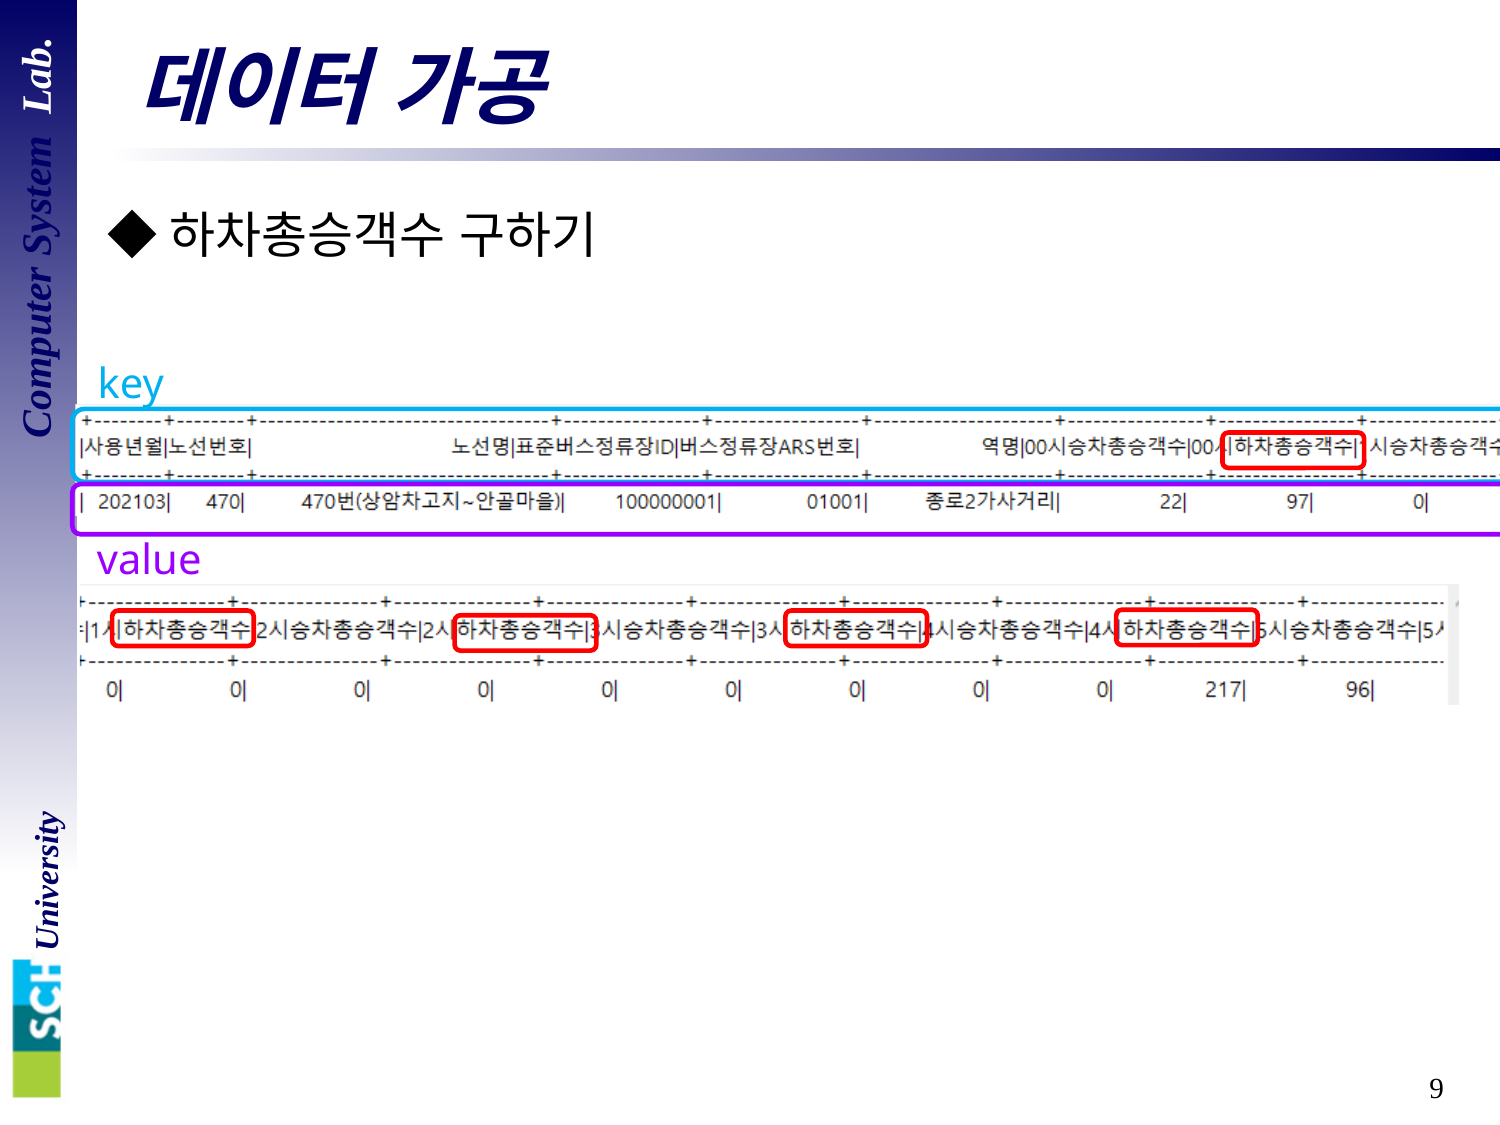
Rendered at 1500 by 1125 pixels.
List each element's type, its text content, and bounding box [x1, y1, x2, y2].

text_box ◆하차총승객수 구하기 [92, 195, 1428, 271]
picture [79, 574, 1460, 705]
picture [75, 412, 1500, 479]
text_box value [82, 550, 217, 573]
picture [75, 404, 142, 408]
picture [5, 952, 69, 1104]
title 데이터 가공 [123, 25, 1460, 143]
picture [75, 482, 1500, 543]
text_box key [82, 349, 179, 403]
